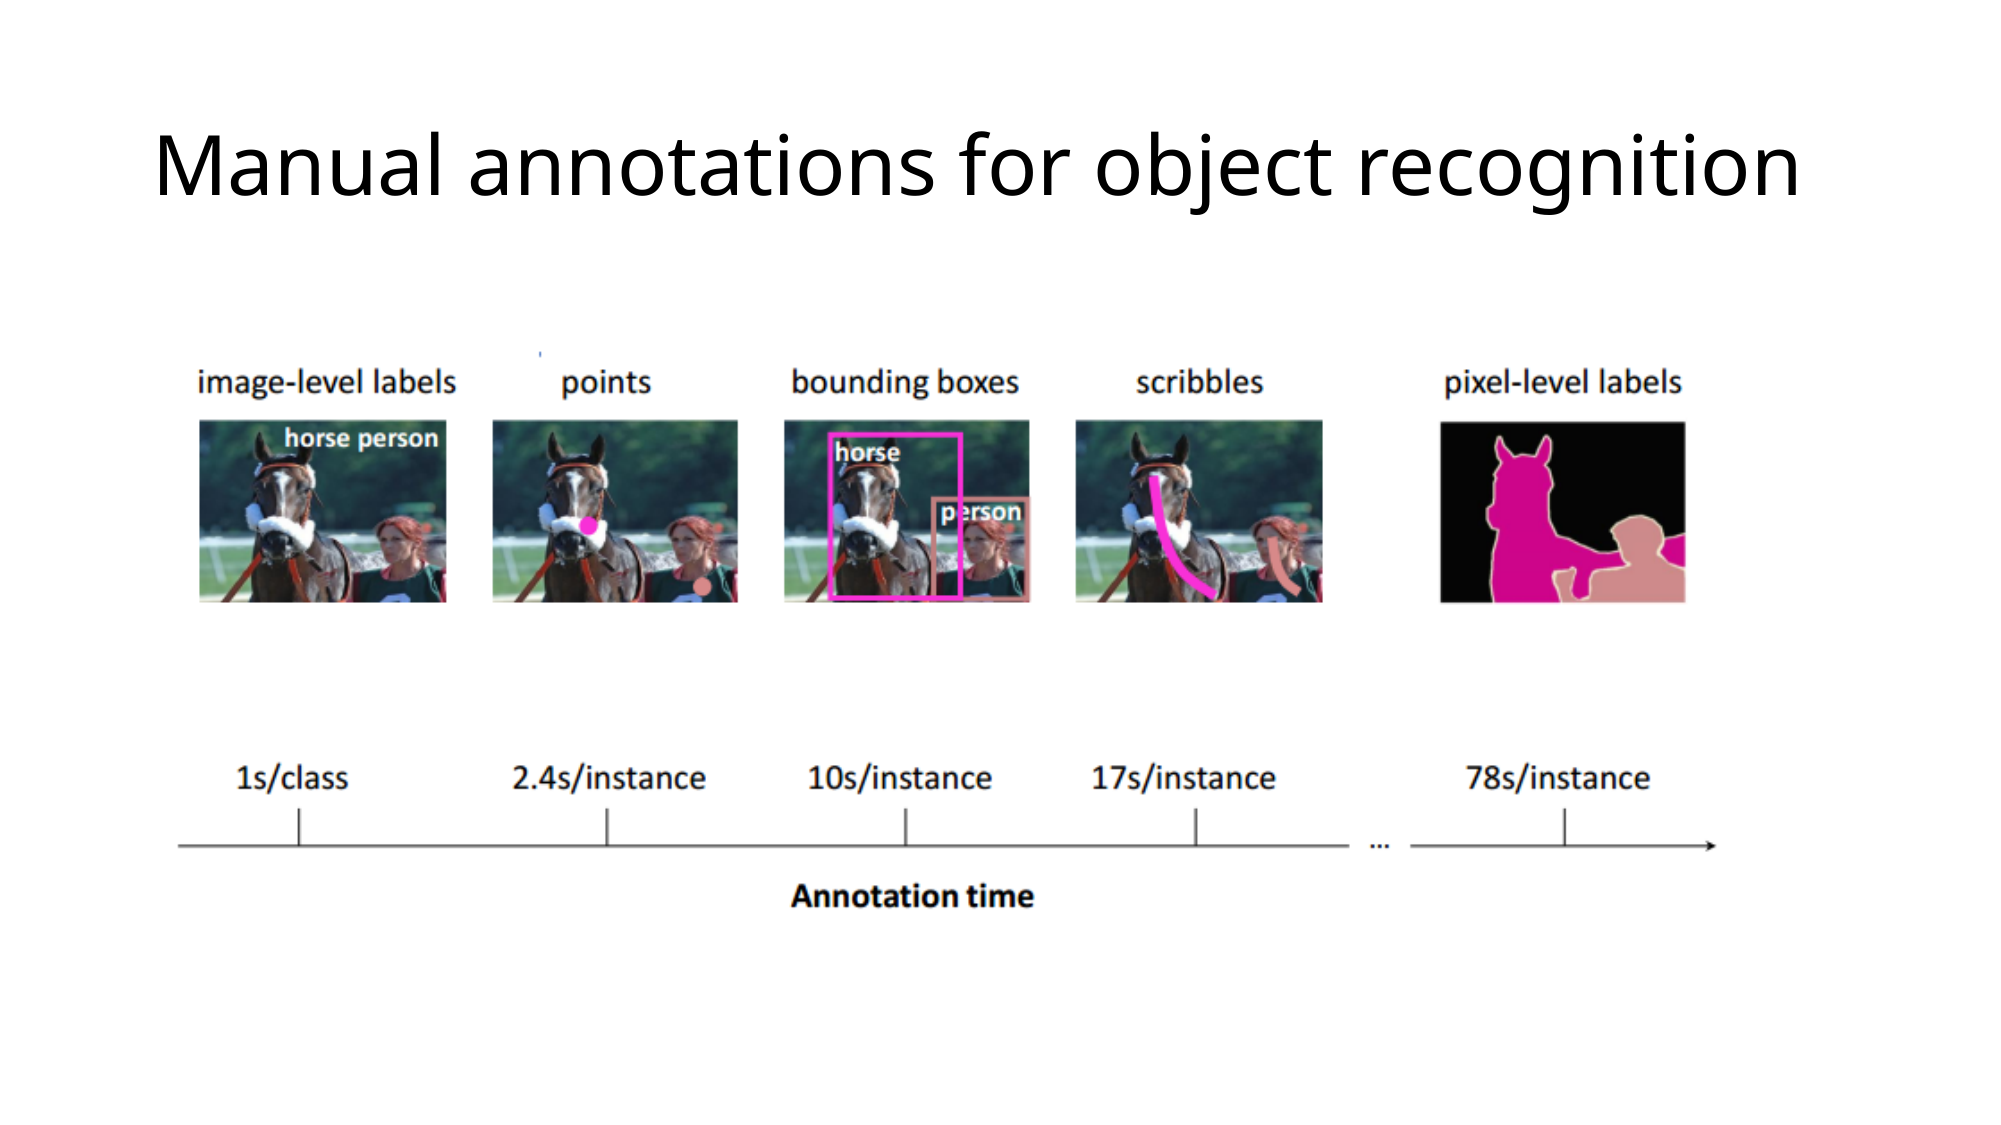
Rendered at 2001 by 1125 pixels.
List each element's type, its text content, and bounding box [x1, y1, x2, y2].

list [173, 336, 1729, 920]
title Manual annotations for object recognition [137, 59, 1863, 278]
